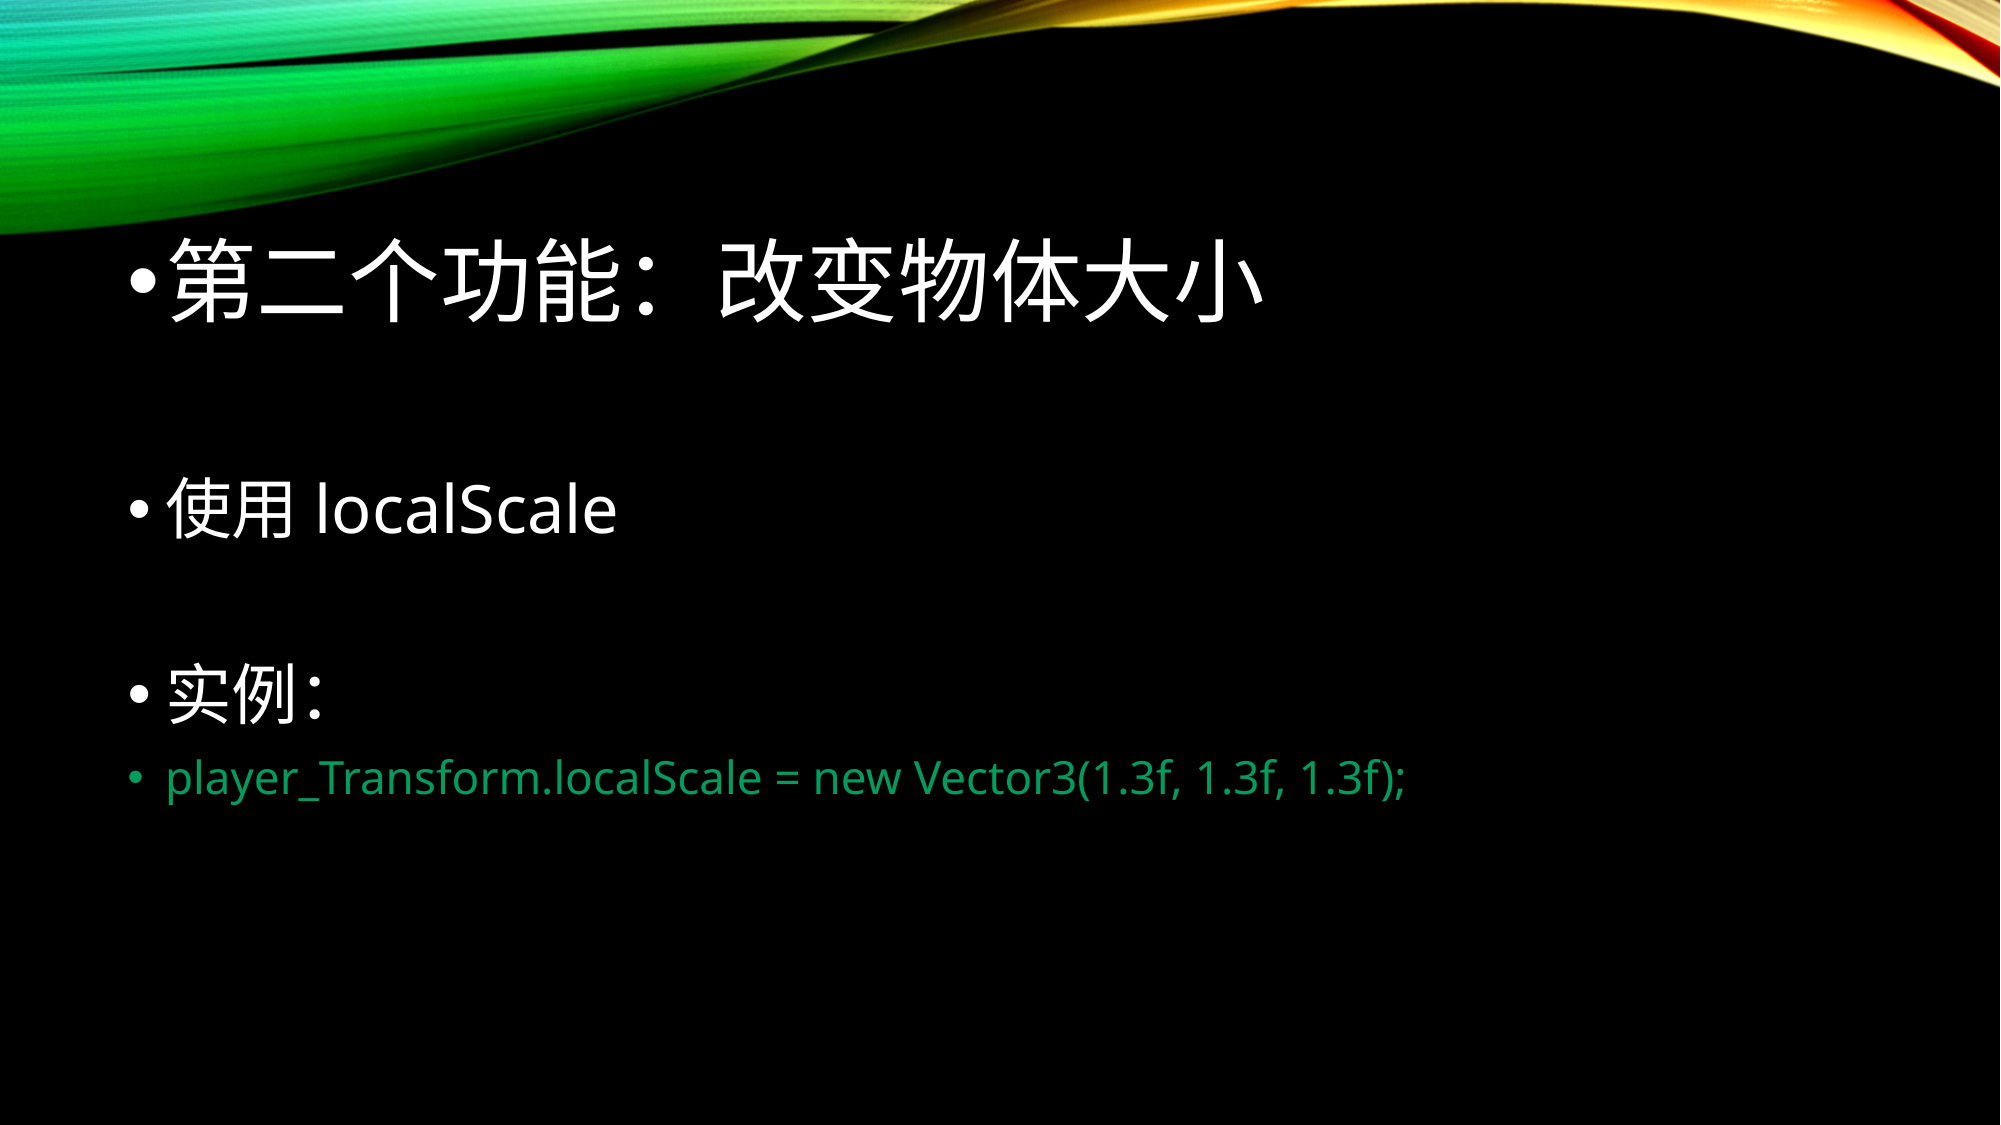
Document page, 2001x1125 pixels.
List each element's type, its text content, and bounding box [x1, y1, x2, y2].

picture [0, 0, 2000, 237]
list 第二个功能：改变物体大小 使用localScale 实例： player_Transform.localScale = new Vector3(1.3f, 1.3f, 1.3f); [112, 228, 1888, 1021]
